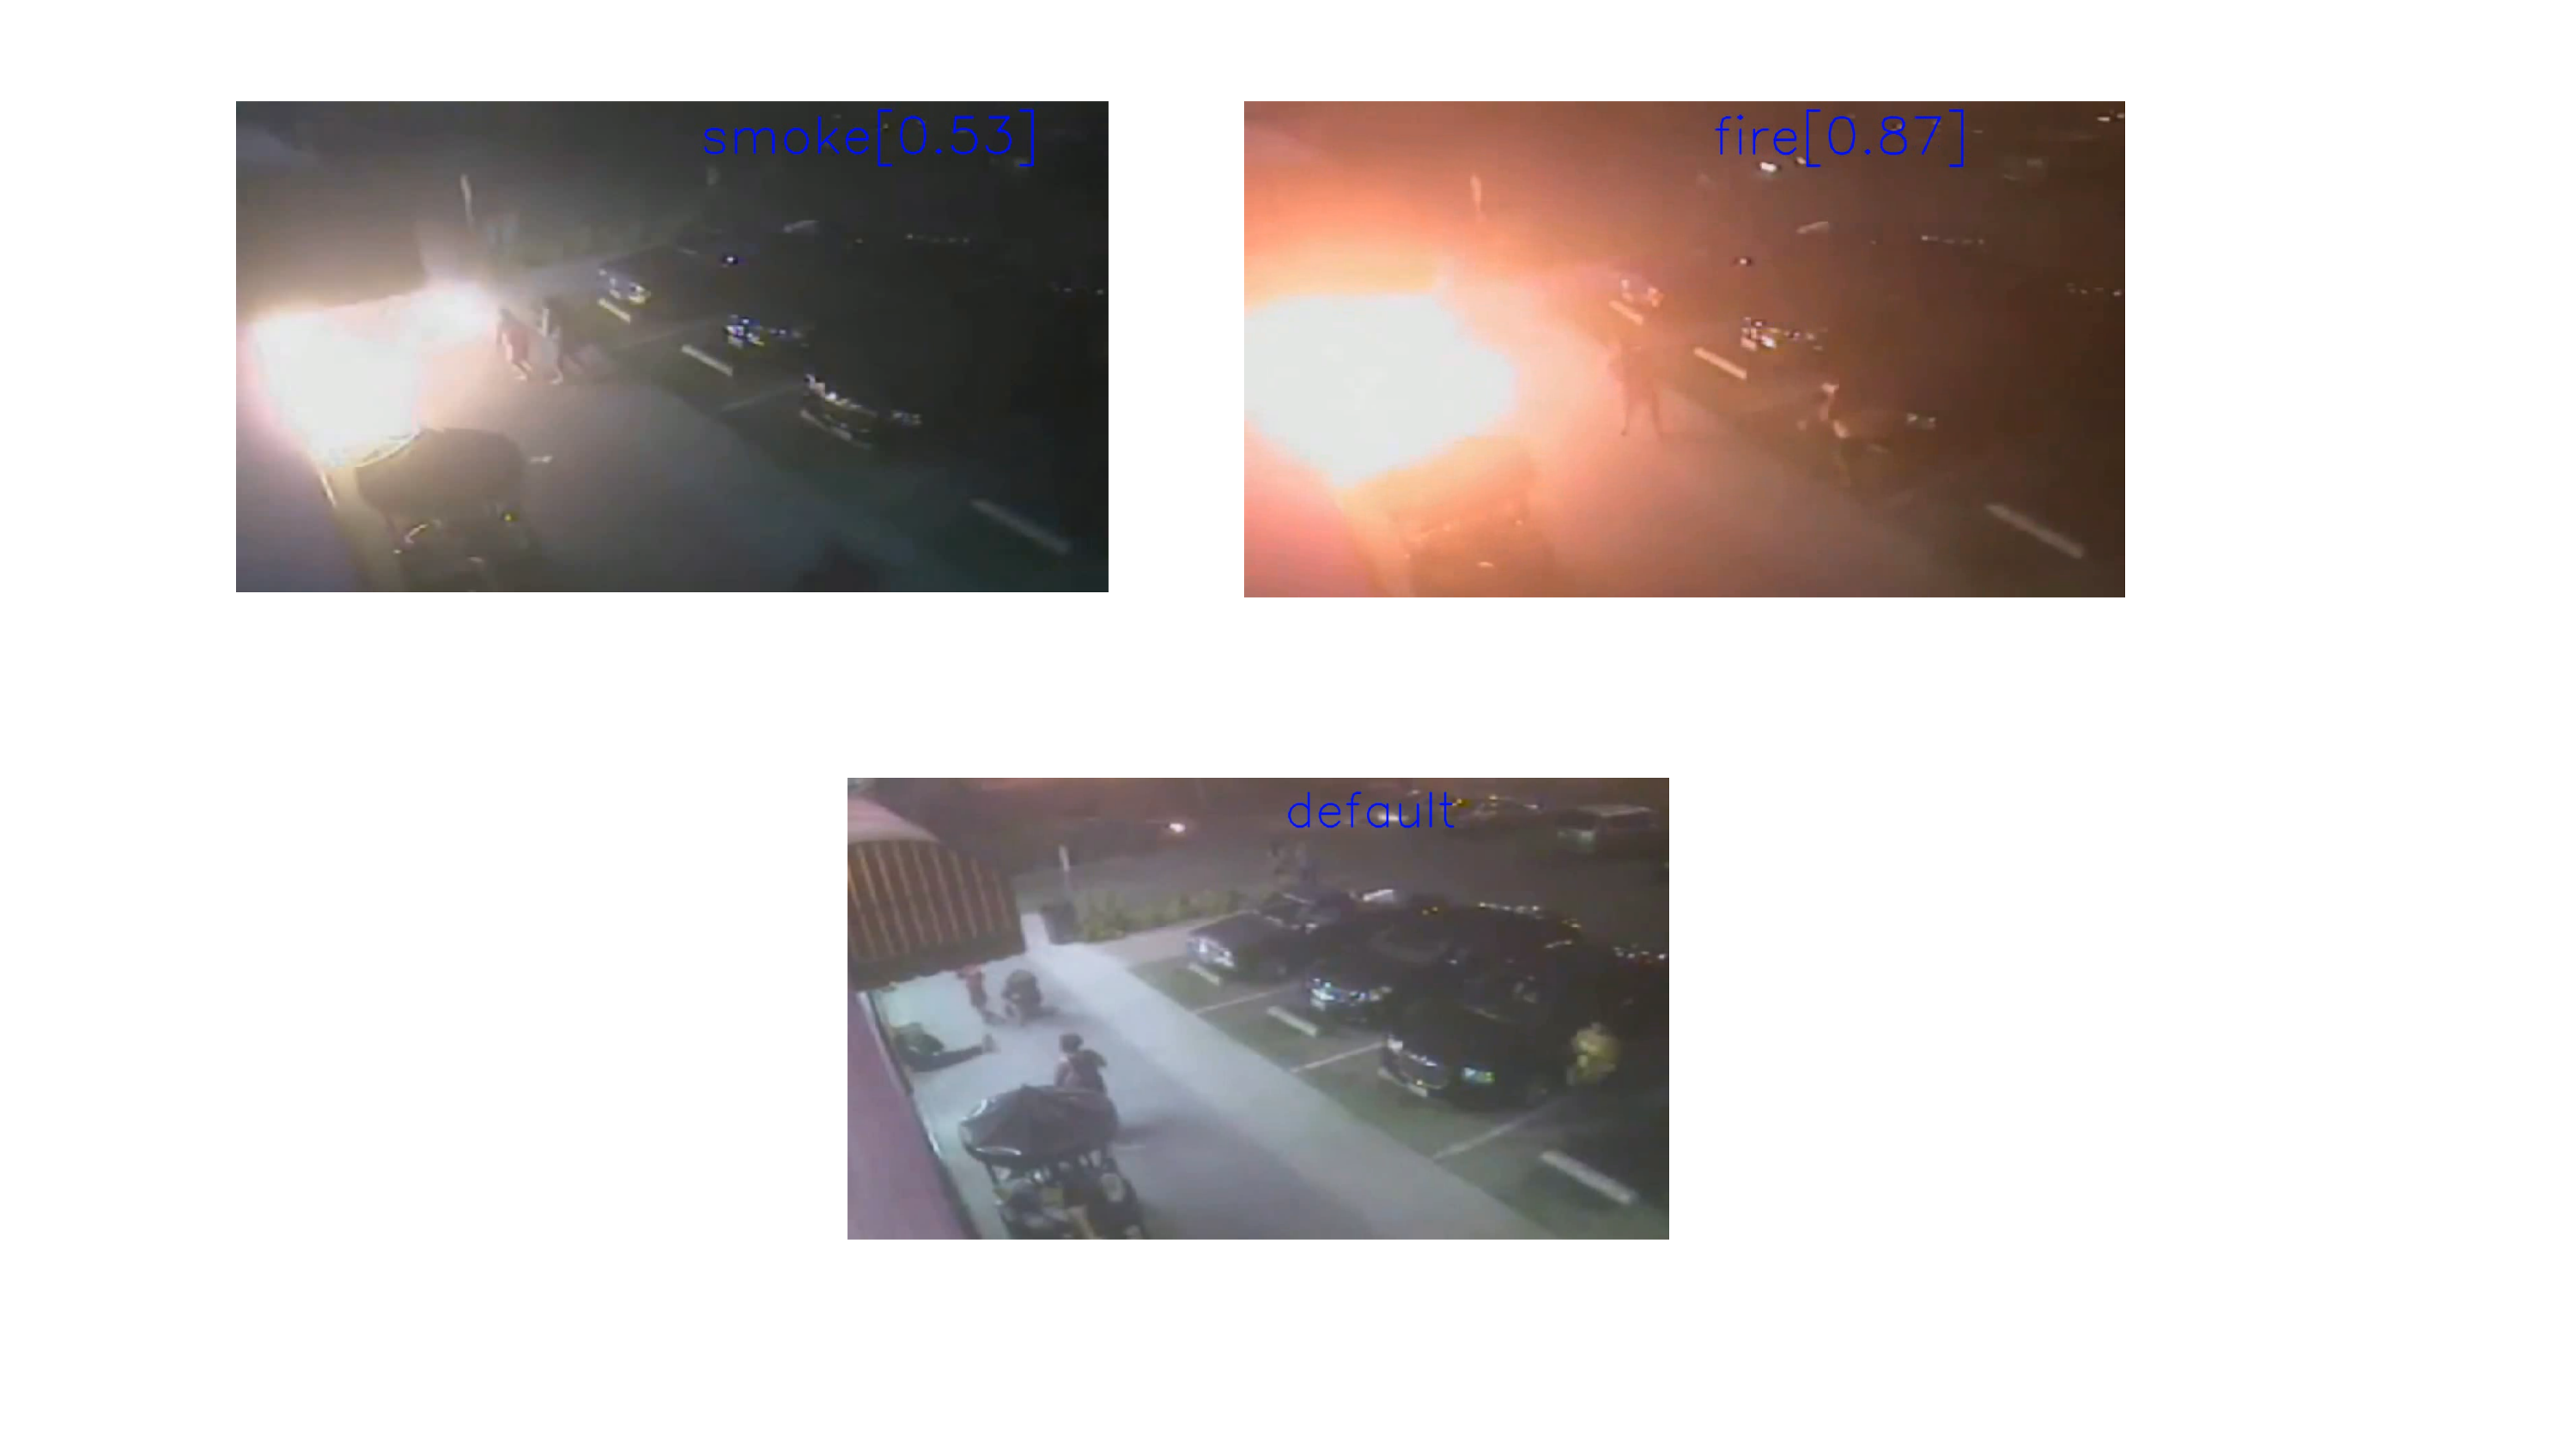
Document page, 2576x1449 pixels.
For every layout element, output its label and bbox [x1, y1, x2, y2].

picture [848, 777, 1669, 1240]
picture [1244, 101, 2126, 597]
picture [235, 101, 1109, 593]
